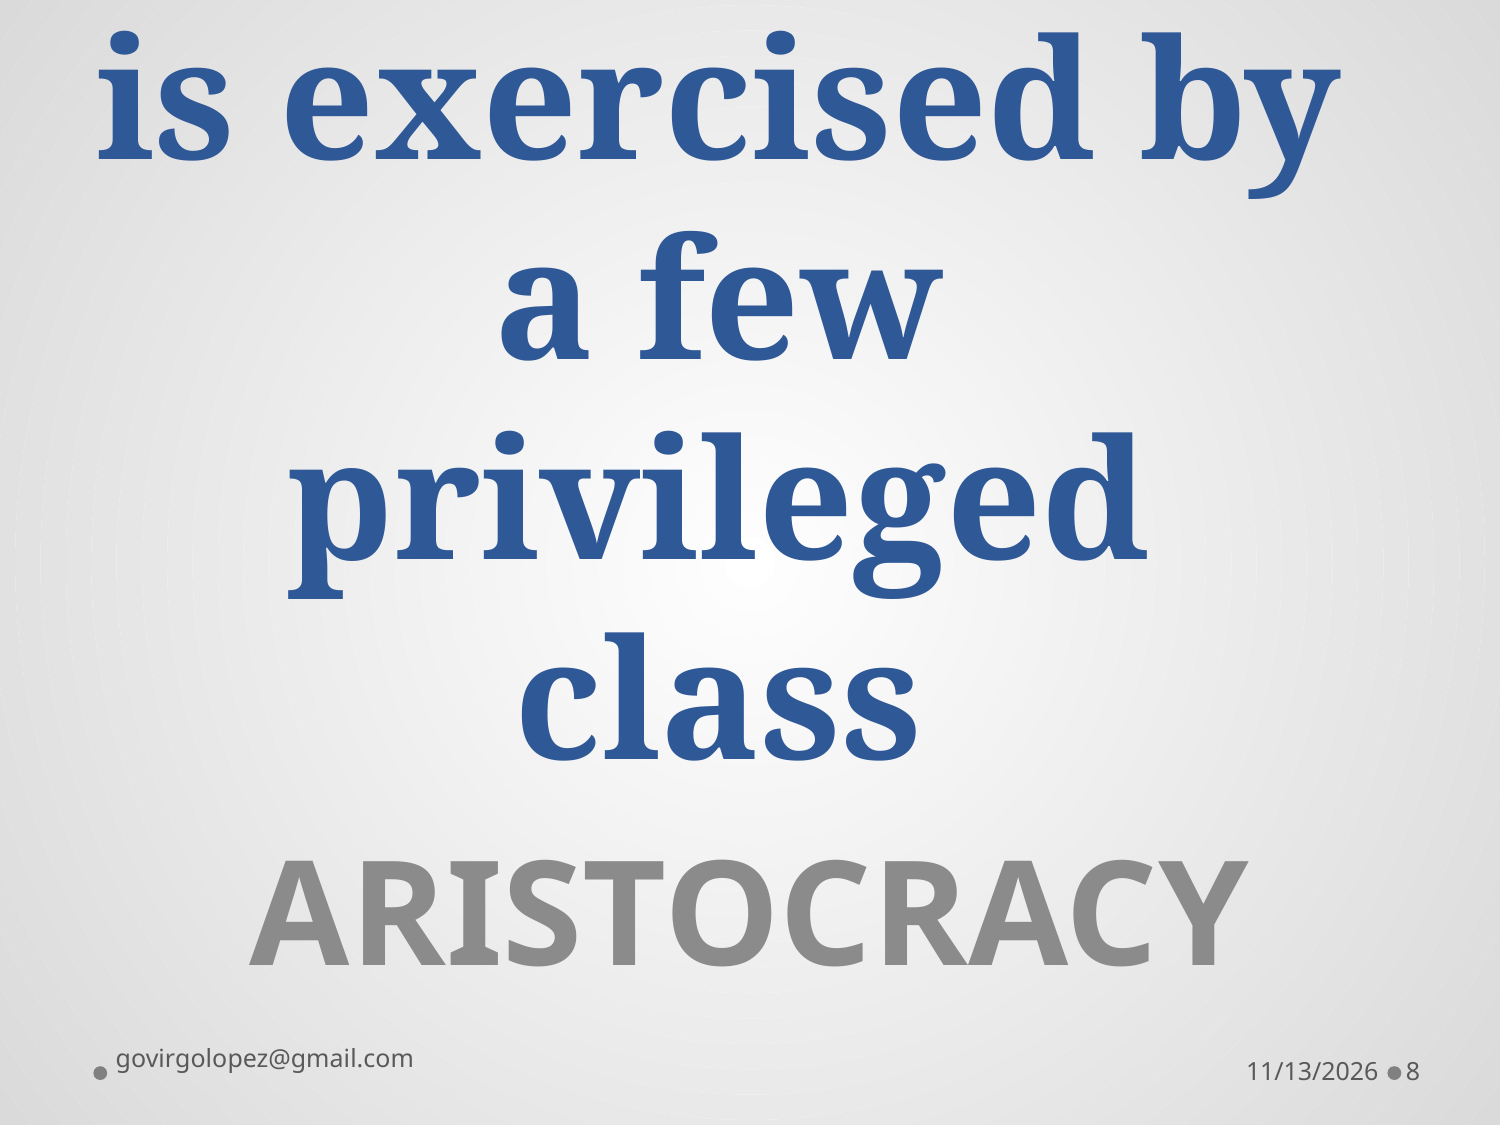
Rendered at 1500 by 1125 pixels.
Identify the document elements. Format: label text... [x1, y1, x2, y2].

footer govirgolopez@gmail.com [108, 1042, 576, 1103]
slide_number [1043, 1042, 1386, 1103]
subtitle ARISTOCRACY [225, 812, 1275, 1013]
title Political power is exercised by a few privileged class [50, 99, 1388, 800]
slide_number 8 [1401, 1042, 1494, 1103]
